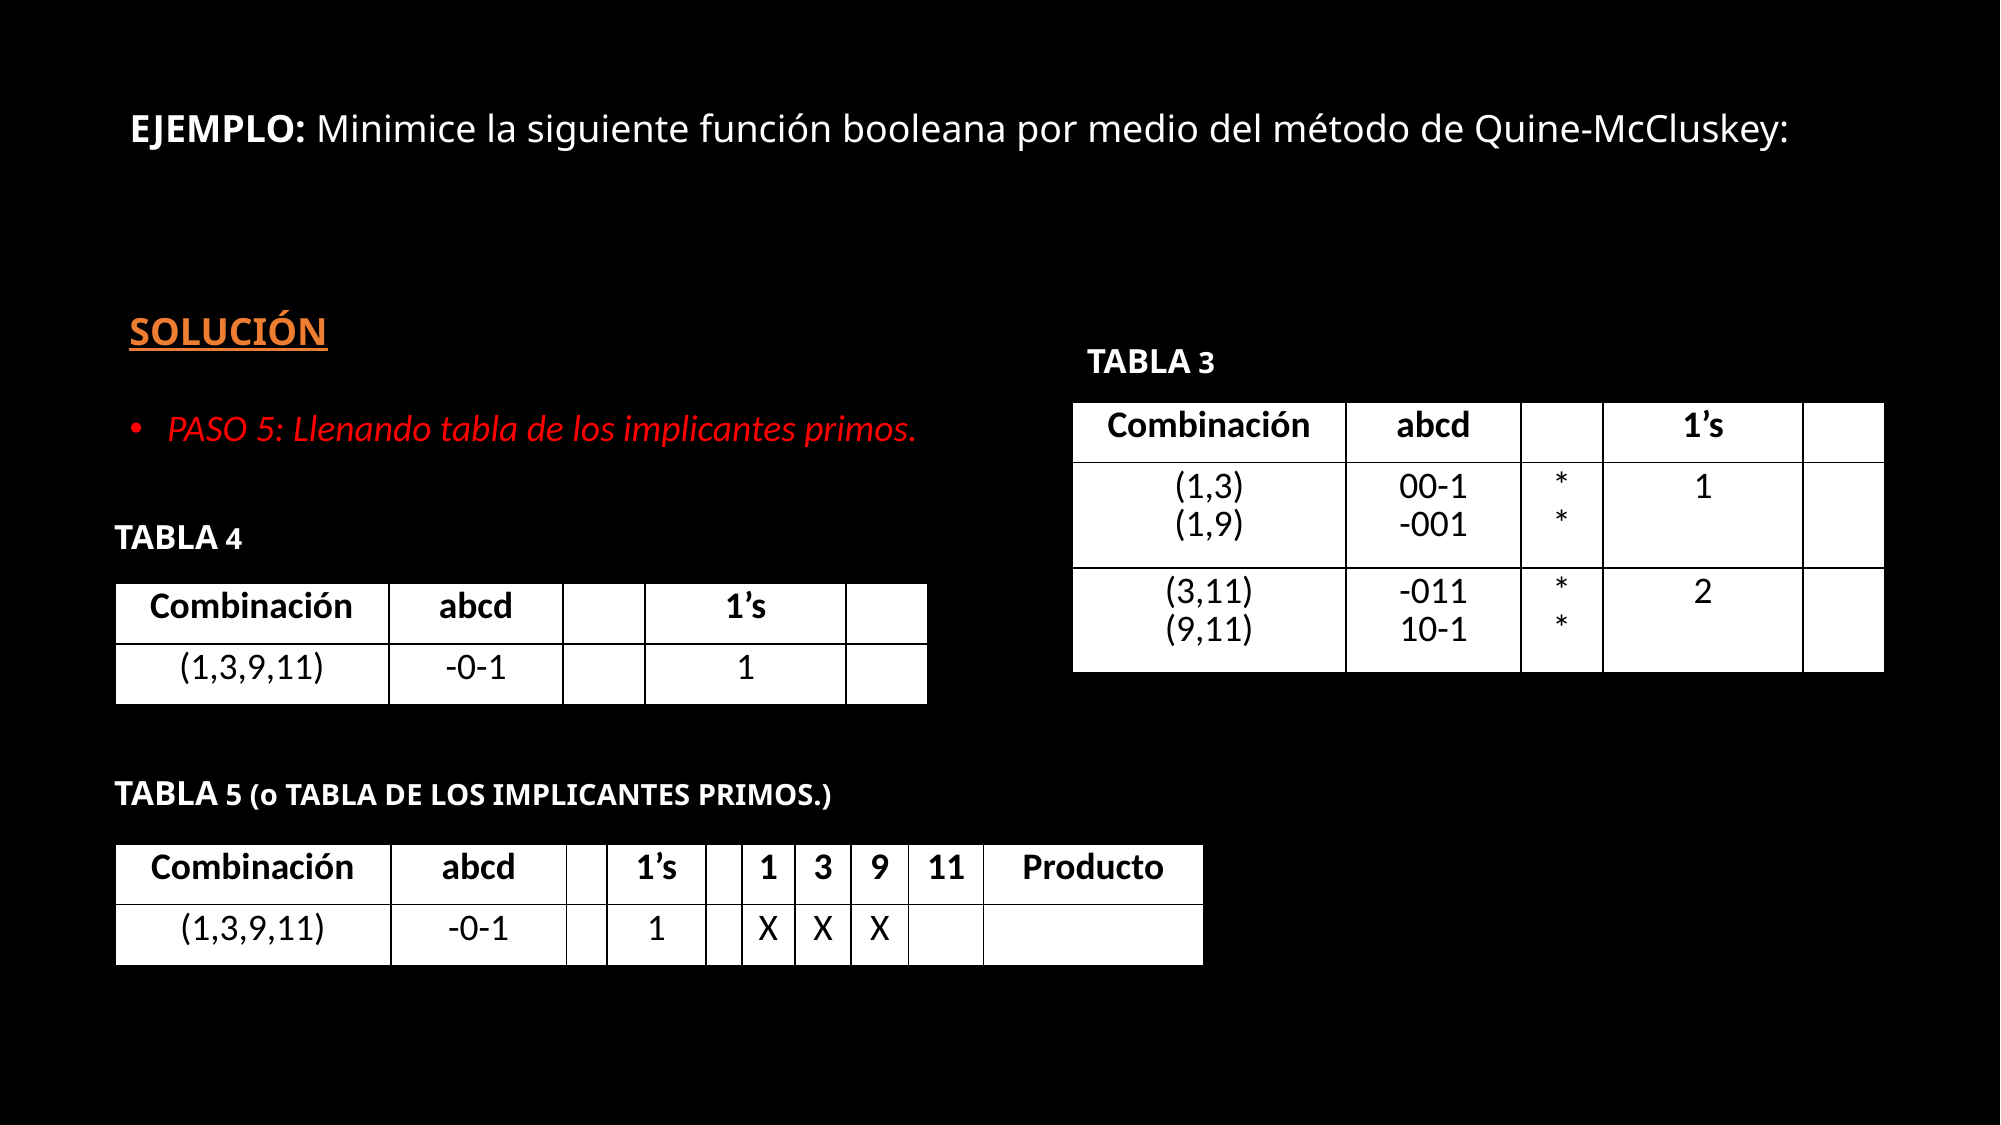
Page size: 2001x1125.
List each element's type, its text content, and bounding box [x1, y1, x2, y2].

table_cell X [796, 905, 850, 965]
table_header [567, 845, 606, 904]
text_box TABLA 5 (o TABLA DE LOS IMPLICANTES PRIMOS.) [99, 765, 1160, 820]
table_header [707, 845, 741, 904]
table_cell (1,3,9,11) [116, 645, 388, 704]
table_header Producto [984, 845, 1203, 904]
table_header [1522, 403, 1602, 462]
table_header Combinación [116, 845, 390, 904]
table_cell -0-1 [390, 645, 562, 704]
table_header 11 [909, 845, 983, 904]
table_header abcd [1347, 403, 1520, 462]
table_cell -0-1 [392, 905, 566, 965]
table_header Combinación [116, 584, 388, 643]
table_header Combinación [1073, 403, 1345, 462]
table_header 9 [852, 845, 908, 904]
table_cell (3,11) (9,11) [1073, 569, 1345, 672]
table_cell X [743, 905, 794, 965]
table_cell (1,3,9,11) [116, 905, 390, 965]
table_header 1’s [646, 584, 845, 643]
table_header abcd [392, 845, 566, 904]
table_cell -011 10-1 [1347, 569, 1520, 672]
table_header 1’s [608, 845, 705, 904]
table_cell [847, 645, 927, 704]
table_cell 1 [608, 905, 705, 965]
table_cell * * [1522, 463, 1602, 567]
text_box TABLA 3 [1072, 333, 1442, 388]
table_cell 1 [646, 645, 845, 704]
table_header 1 [743, 845, 794, 904]
table_cell 1 [1604, 463, 1802, 567]
table_cell * * [1522, 569, 1602, 672]
table_header abcd [390, 584, 562, 643]
table_cell [909, 905, 983, 965]
table_header [1804, 403, 1884, 462]
table_header 1’s [1604, 403, 1802, 462]
table_cell [1804, 569, 1884, 672]
table_cell 00-1 -001 [1347, 463, 1520, 567]
table_cell 2 [1604, 569, 1802, 672]
table_cell [984, 905, 1203, 965]
text_box SOLUCIÓN [114, 300, 485, 361]
table_cell [567, 905, 606, 965]
list PASO 5: Llenando tabla de los implicantes primos. [114, 401, 1030, 524]
table_header [847, 584, 927, 643]
table_cell X [852, 905, 908, 965]
table_cell [707, 905, 741, 965]
table_header [564, 584, 644, 643]
text_box TABLA 4 [99, 509, 470, 564]
table_cell (1,3) (1,9) [1073, 463, 1345, 567]
table_header 3 [796, 845, 850, 904]
table_cell [564, 645, 644, 704]
table_cell [1804, 463, 1884, 567]
